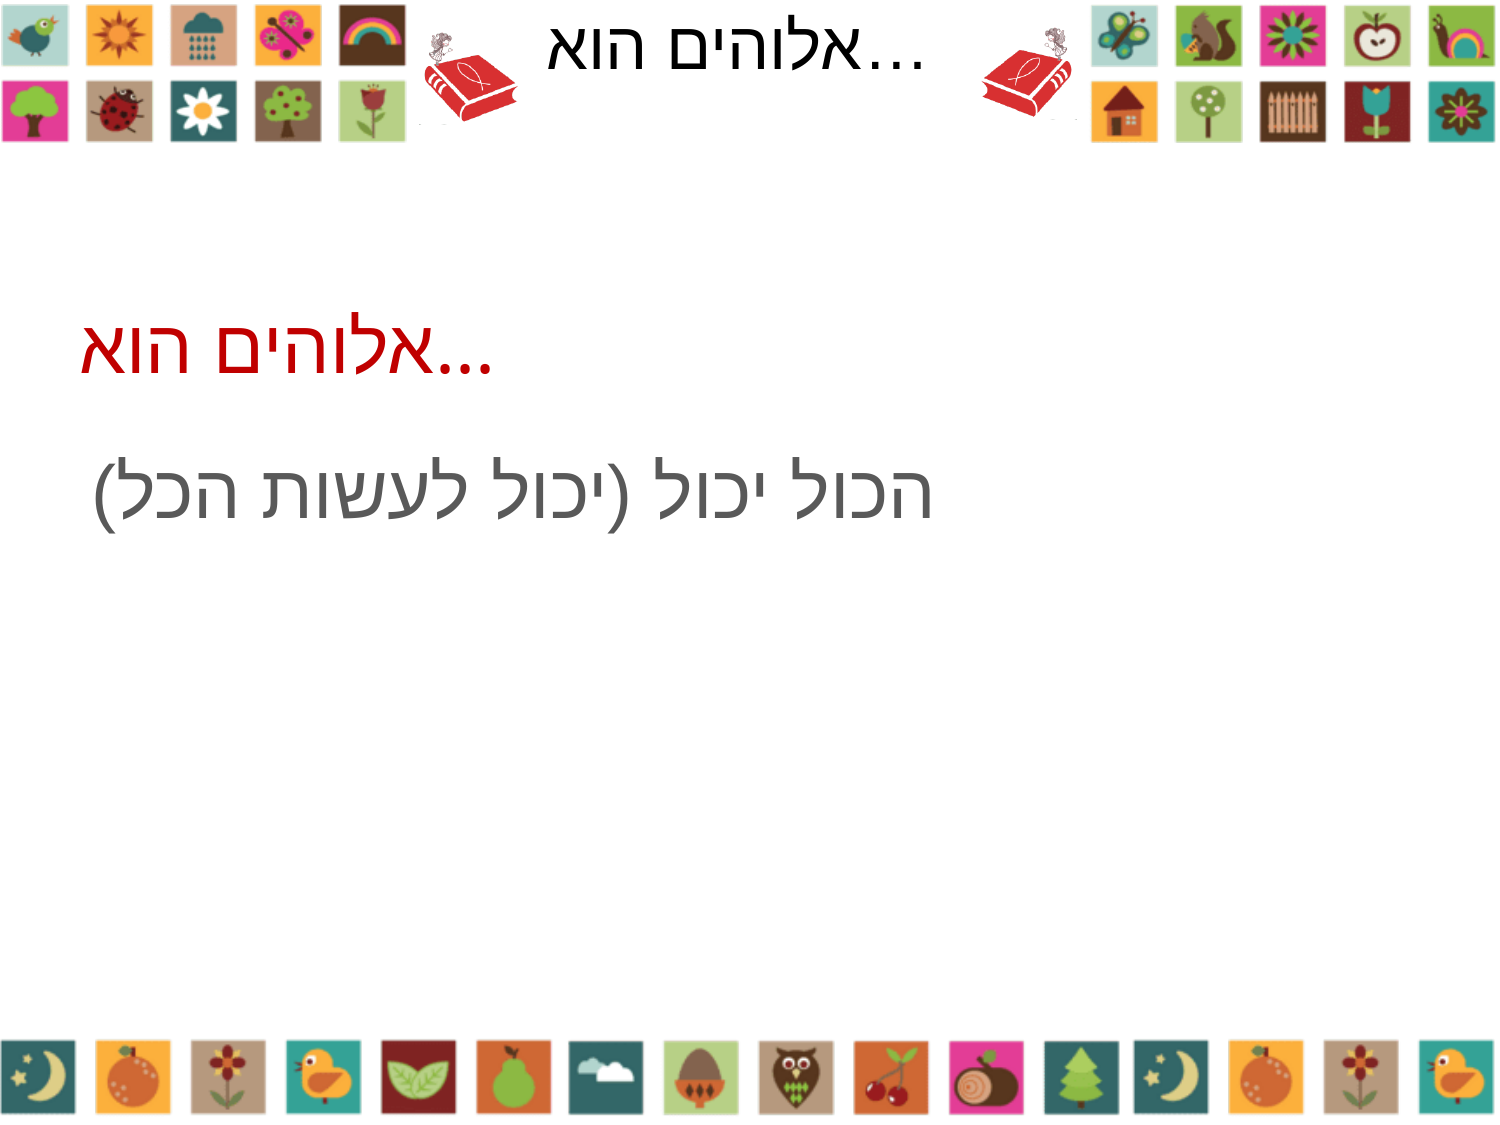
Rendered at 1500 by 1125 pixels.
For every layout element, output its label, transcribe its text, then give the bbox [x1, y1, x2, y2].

picture [950, 3, 1500, 150]
picture [0, 3, 550, 150]
text_box אלוהים הוא… [414, 0, 1080, 91]
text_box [0, 1028, 1500, 1118]
text_box הכול יכול (יכול לעשות הכל) [76, 436, 1447, 542]
text_box אלוהים הוא... [64, 290, 1412, 396]
